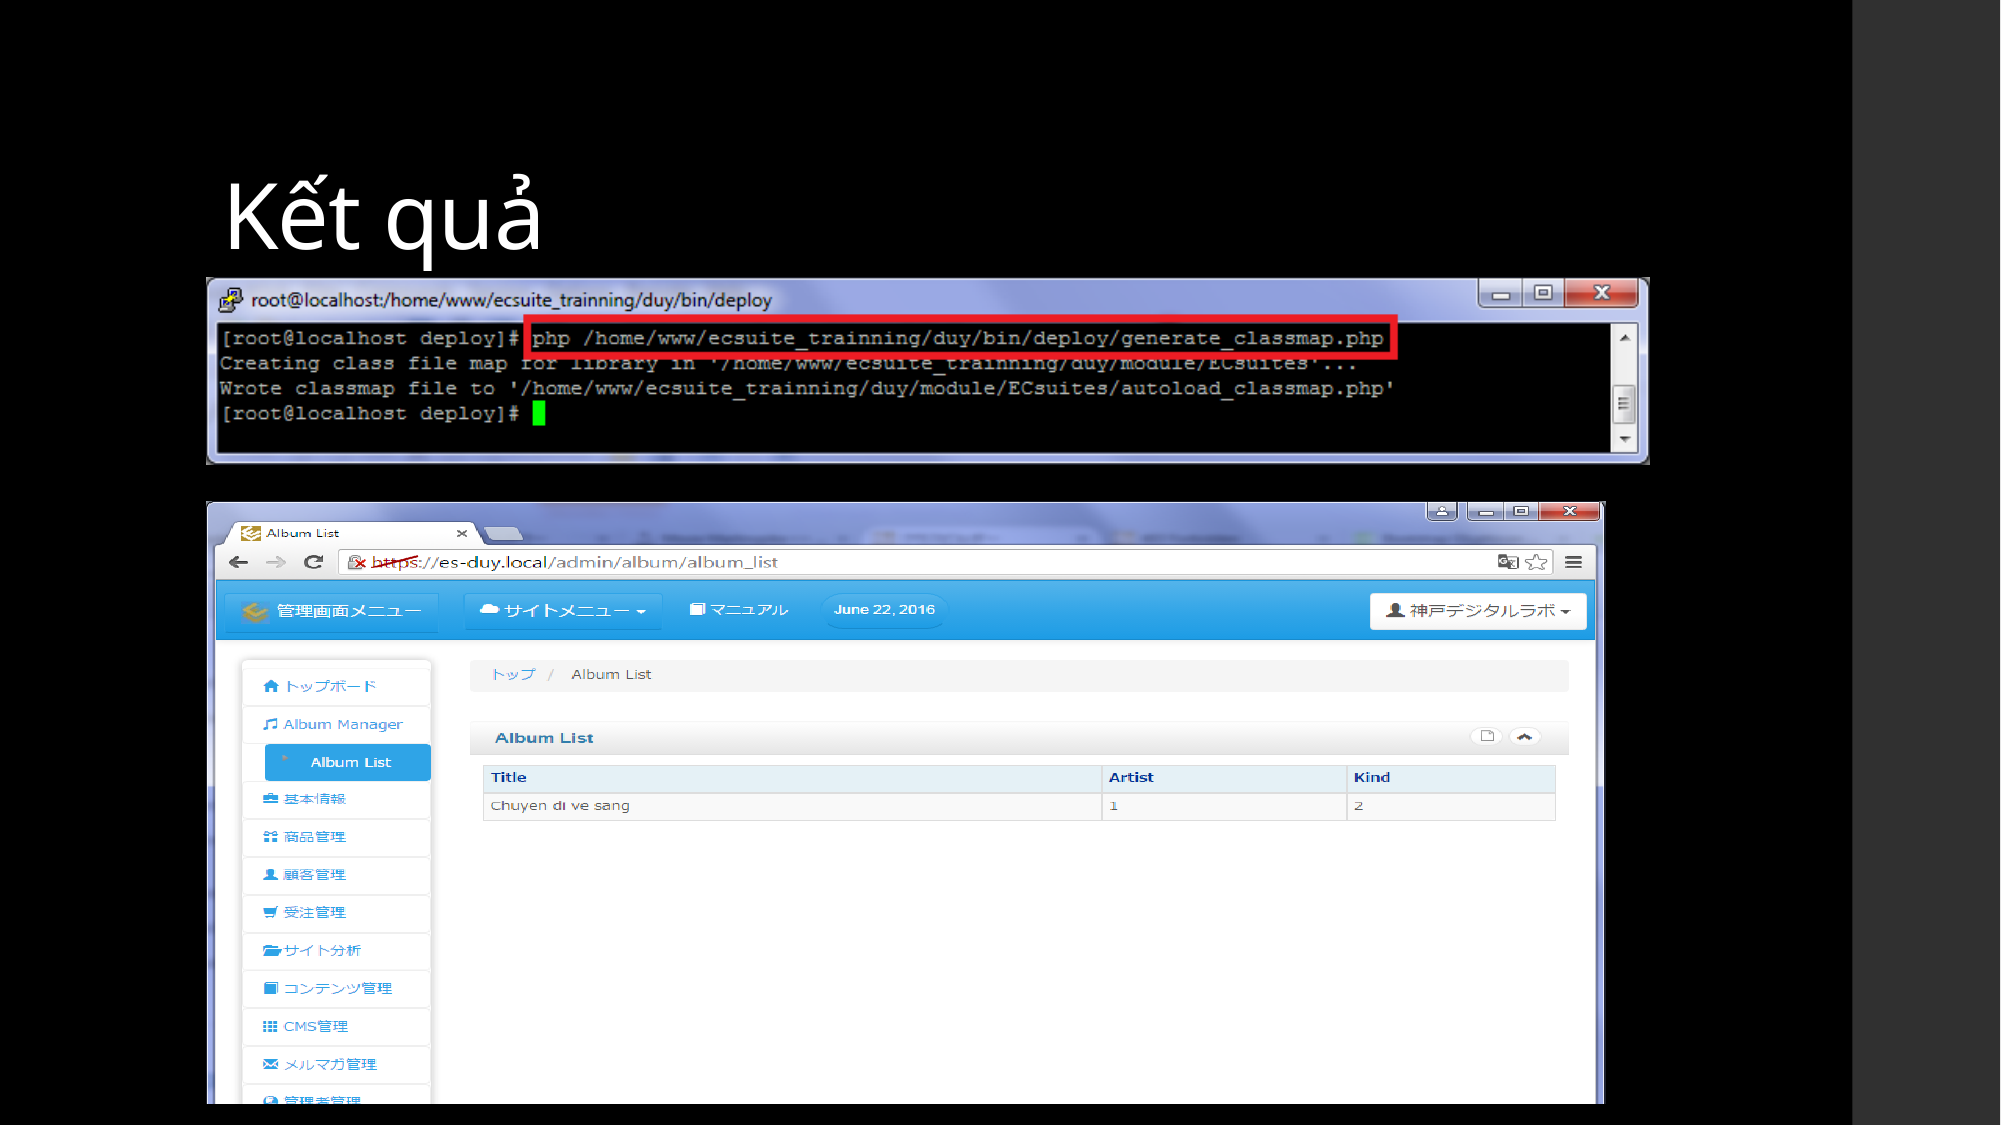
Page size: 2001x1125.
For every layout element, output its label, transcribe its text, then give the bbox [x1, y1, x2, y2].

title Kết quả [206, 60, 1797, 278]
picture [206, 277, 1650, 466]
picture [206, 501, 1606, 1105]
